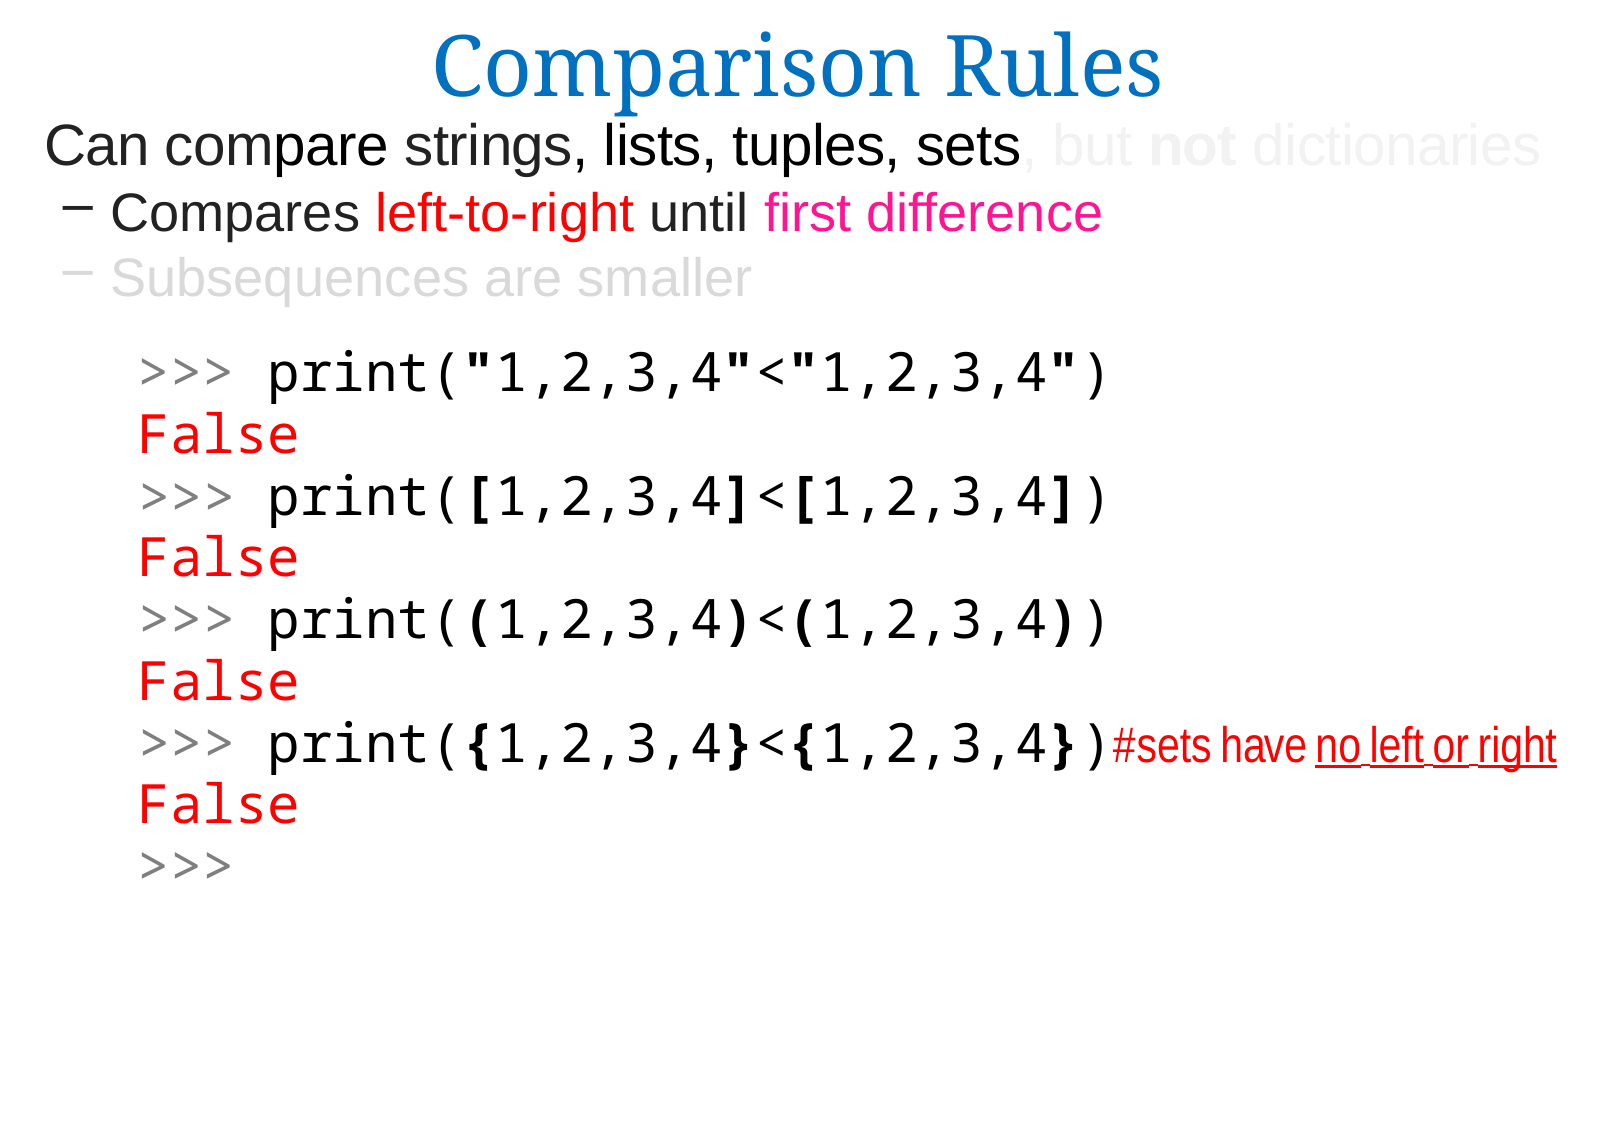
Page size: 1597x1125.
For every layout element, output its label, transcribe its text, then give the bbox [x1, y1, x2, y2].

text_box Comparison Rules [48, 0, 1548, 126]
text_box Can compare strings, lists, tuples, sets, but not dictionaries Compares left-to-right until first difference Subsequences are smaller >>> print("1,2,3,4"<"1,2,3,4") False >>> print([1,2,3,4]<[1,2,3,4]) False >>> print((1,2,3,4)<(1,2,3,4)) False >>> print({1,2,3,4}<{1,2,3,4})#sets have no left or right False >>> [0, 99, 1597, 1100]
text_box >>> >>> >>> [0, 455, 262, 1017]
